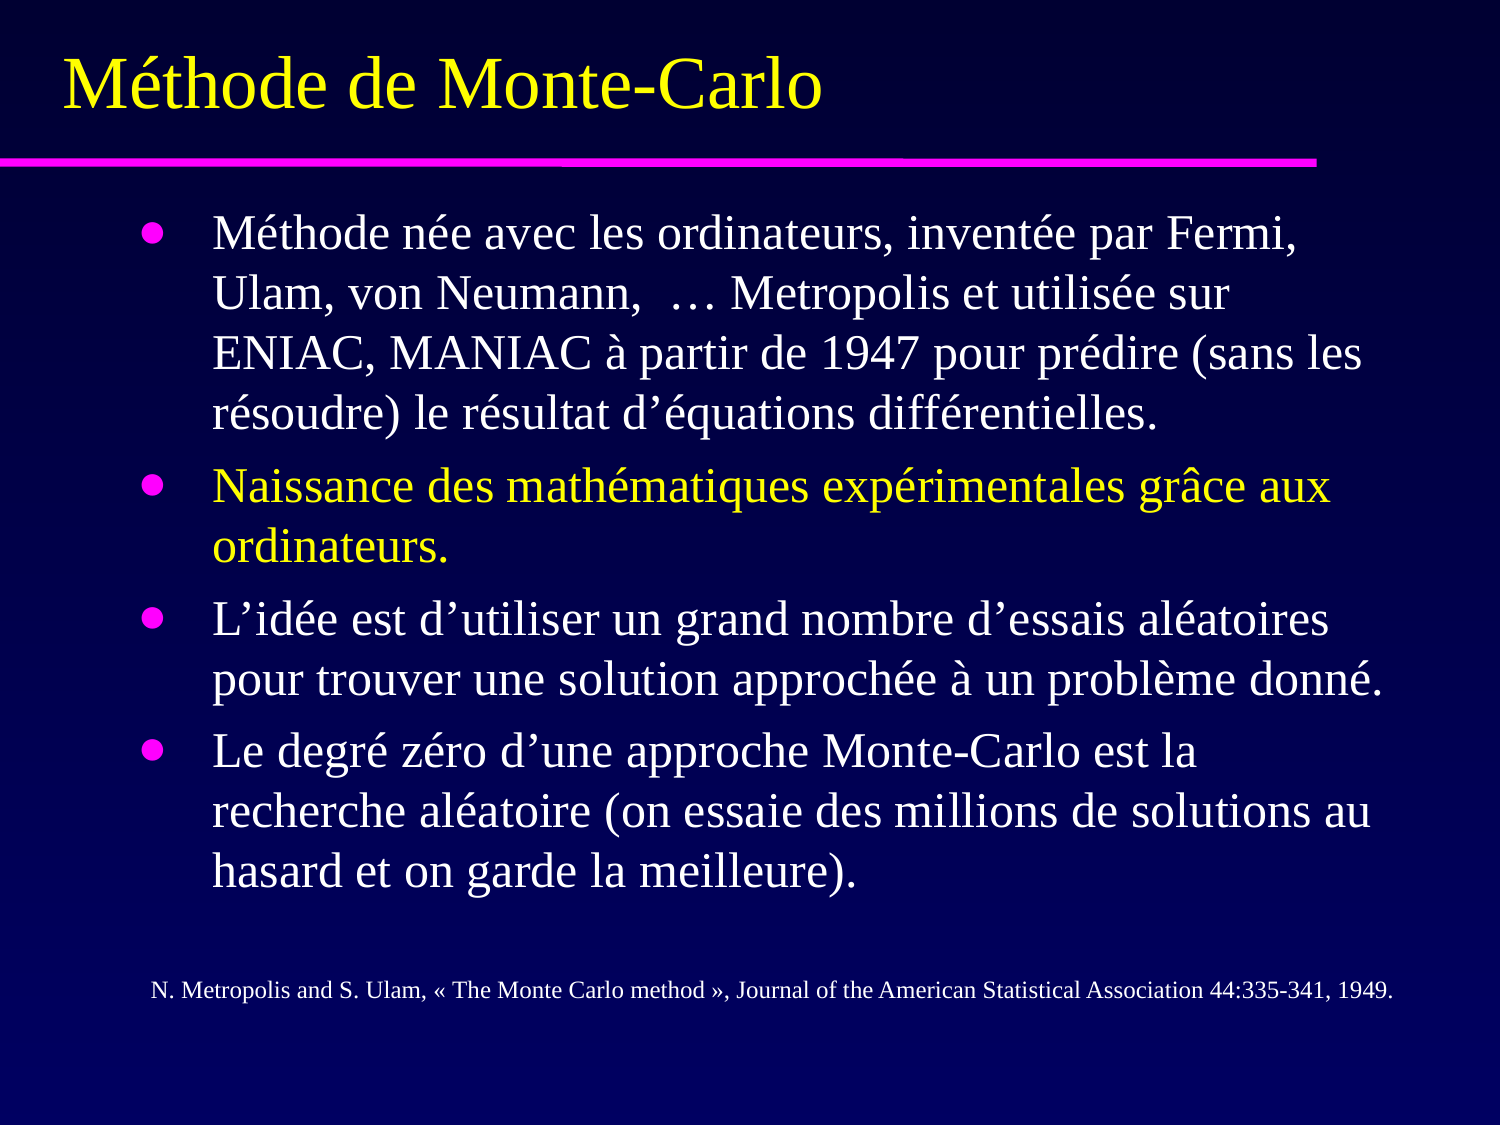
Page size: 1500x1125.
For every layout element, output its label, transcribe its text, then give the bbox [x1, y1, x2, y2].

title Méthode de Monte-Carlo [62, 29, 1500, 151]
list Méthode née avec les ordinateurs, inventée par Fermi, Ulam, von Neumann, … Metropolis et utilisée sur ENIAC, MANIAC à partir de 1947 pour prédire (sans les résoudre) le résultat d’équations différentielles. Naissance des mathématiques expérimentales grâce aux ordinateurs. L’idée est d’utiliser un grand nombre d’essais aléatoires pour trouver une solution approchée à un problème donné. Le degré zéro d’une approche Monte-Carlo est la recherche aléatoire (on essaie des millions de solutions au hasard et on garde la meilleure). [137, 200, 1396, 965]
text_box N. Metropolis and S. Ulam, « The Monte Carlo method », Journal of the American Statistical Association 44:335-341, 1949. [135, 965, 1424, 1012]
